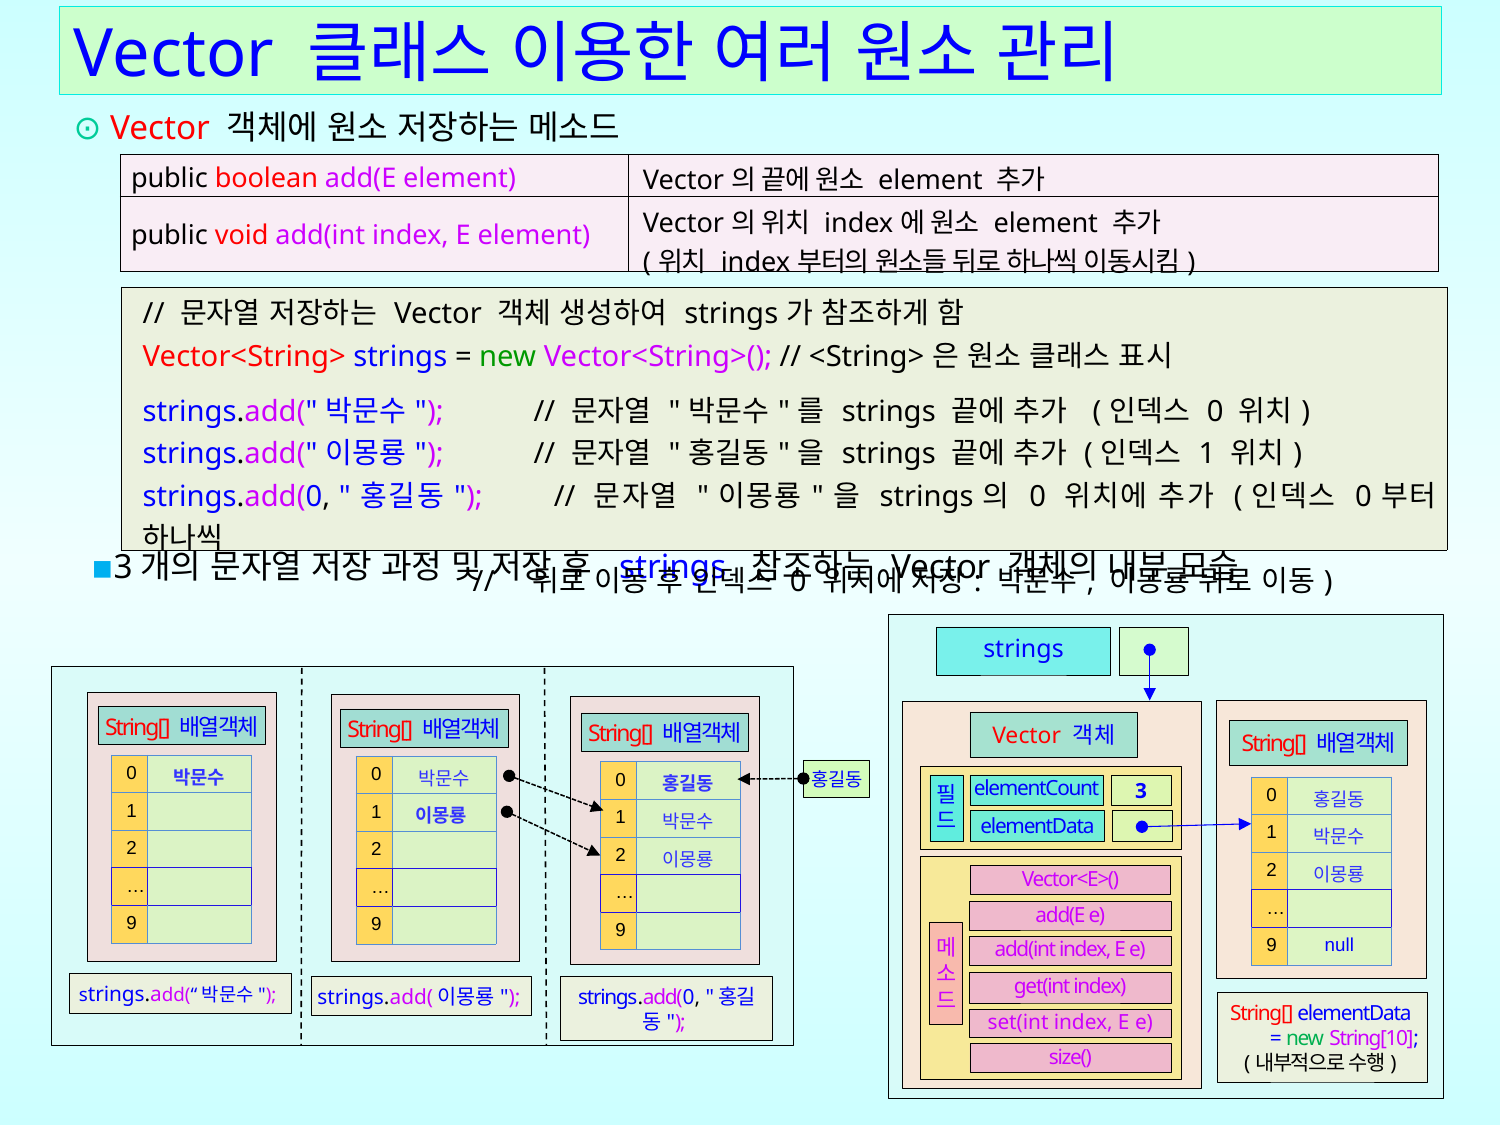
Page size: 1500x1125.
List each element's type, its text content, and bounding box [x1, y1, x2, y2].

table_header 0 [357, 757, 392, 793]
table_cell … [1252, 890, 1287, 927]
text_box 메 소 드 [929, 921, 963, 1025]
text_box elementData [970, 810, 1105, 842]
table_cell null [1288, 928, 1391, 965]
text_box strings [936, 626, 1111, 676]
text_box [902, 701, 1202, 1088]
table_cell … [112, 868, 147, 905]
table_cell [148, 793, 251, 830]
table_header public boolean add(E element) [121, 155, 628, 196]
text_box 홍길동 [803, 759, 870, 798]
text_box [1111, 810, 1173, 842]
table_cell 이몽룡 [1288, 853, 1391, 889]
table_cell 9 [1252, 928, 1287, 965]
table_header // 문자열 저장하는 Vector 객체 생성하여 strings가 참조하게 함 Vector<String> strings = new Vector<String>(); // <String>은 원소 클래스 표시 strings.add("박문수"); // 문자열 "박문수"를 strings 끝에 추가 (인덱스 0 위치) strings.add("이몽룡"); // 문자열 "홍길동"을 strings 끝에 추가 (인덱스 1 위치) strings.add(0, "홍길동"); // 문자열 "이몽룡"을 strings의 0 위치에 추가 (인덱스 0부터 하나씩 // 뒤로 이동 후 인덱스 0 위치에 저장: 박문수, 이몽룡 뒤로 이동) [122, 288, 1447, 550]
text_box size() [969, 1043, 1172, 1073]
text_box set(int index, E e) [969, 1009, 1171, 1038]
text_box ⊙ Vector 객체에 원소 저장하는 메소드 ▪3개의 문자열 저장 과정 및 저장 후 strings 참조하는 Vector 객체의 내부 모습 [58, 98, 1441, 593]
table_cell … [357, 869, 392, 906]
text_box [508, 775, 539, 811]
table_cell [393, 907, 496, 944]
table_header 홍길동 [1288, 778, 1391, 814]
table_cell 2 [601, 838, 636, 874]
table_header Vector의 끝에 원소 element 추가 [629, 155, 1438, 196]
text_box [920, 766, 1181, 850]
text_box 필 드 [929, 774, 963, 842]
text_box [51, 665, 794, 1045]
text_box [552, 818, 601, 856]
table_cell 9 [357, 907, 392, 944]
table_cell [148, 868, 251, 905]
text_box elementCount [969, 774, 1104, 805]
table_cell 2 [357, 832, 392, 868]
table_cell 이몽룡 [393, 794, 496, 831]
text_box get(int index) [969, 972, 1171, 1003]
text_box 3 [1111, 774, 1172, 805]
text_box String[] 배열객체 [340, 708, 509, 748]
table_header 홍길동 [637, 762, 740, 799]
table_cell 9 [112, 906, 147, 943]
text_box add(int index, E e) [969, 936, 1171, 966]
table_cell public void add(int index, E element) [121, 197, 628, 271]
text_box [570, 696, 760, 777]
table_cell [1288, 890, 1391, 927]
table_header 0 [112, 756, 147, 792]
table_cell [148, 831, 251, 867]
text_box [1141, 823, 1252, 827]
table_cell 1 [112, 793, 147, 830]
table_cell 2 [1252, 853, 1287, 889]
table_cell 1 [357, 794, 392, 831]
table_cell [637, 875, 740, 912]
text_box [1216, 700, 1426, 979]
text_box Vector 객체 [969, 711, 1138, 758]
table_cell [393, 832, 496, 868]
table_cell [637, 913, 740, 949]
table_cell 9 [601, 913, 636, 949]
text_box String[] 배열객체 [97, 706, 266, 745]
table_header 0 [601, 762, 636, 799]
text_box strings.add(0, "홍길동"); [560, 976, 773, 1016]
table_cell … [601, 875, 636, 912]
table_cell 1 [605, 800, 636, 837]
text_box [920, 856, 1182, 1080]
table_cell 이몽룡 [637, 838, 740, 874]
table_cell [148, 906, 251, 943]
title Vector 클래스 이용한 여러 원소 관리 [58, 75, 1442, 95]
text_box strings.add(이몽룡"); [311, 976, 532, 1016]
text_box [87, 692, 277, 962]
table_header 박문수 [148, 756, 251, 792]
table_cell 2 [112, 831, 147, 867]
text_box [1118, 627, 1189, 675]
text_box strings.add(“박문수"); [69, 973, 291, 1014]
text_box [0, 0, 1500, 75]
text_box String[] elementData = new String[10]; (내부적으로 수행) [1217, 992, 1428, 1083]
table_cell 1 [1252, 815, 1287, 852]
table_cell 박문수 [637, 800, 740, 837]
text_box [888, 614, 1443, 1099]
text_box Vector<E>() [970, 865, 1171, 895]
table_cell [393, 869, 496, 906]
table_cell 박문수 [1288, 815, 1391, 852]
table_cell Vector의 위치 index에 원소 element 추가 (위치 index부터의 원소들 뒤로 하나씩 이동시킴) [629, 197, 1438, 271]
text_box String[] 배열객체 [581, 712, 749, 752]
text_box [330, 694, 520, 962]
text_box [506, 816, 539, 856]
text_box add(E e) [969, 901, 1171, 931]
table_header 박문수 [393, 757, 496, 793]
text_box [552, 775, 604, 811]
text_box [570, 787, 760, 964]
table_header 0 [1252, 778, 1287, 814]
text_box String[] 배열객체 [1229, 720, 1408, 766]
